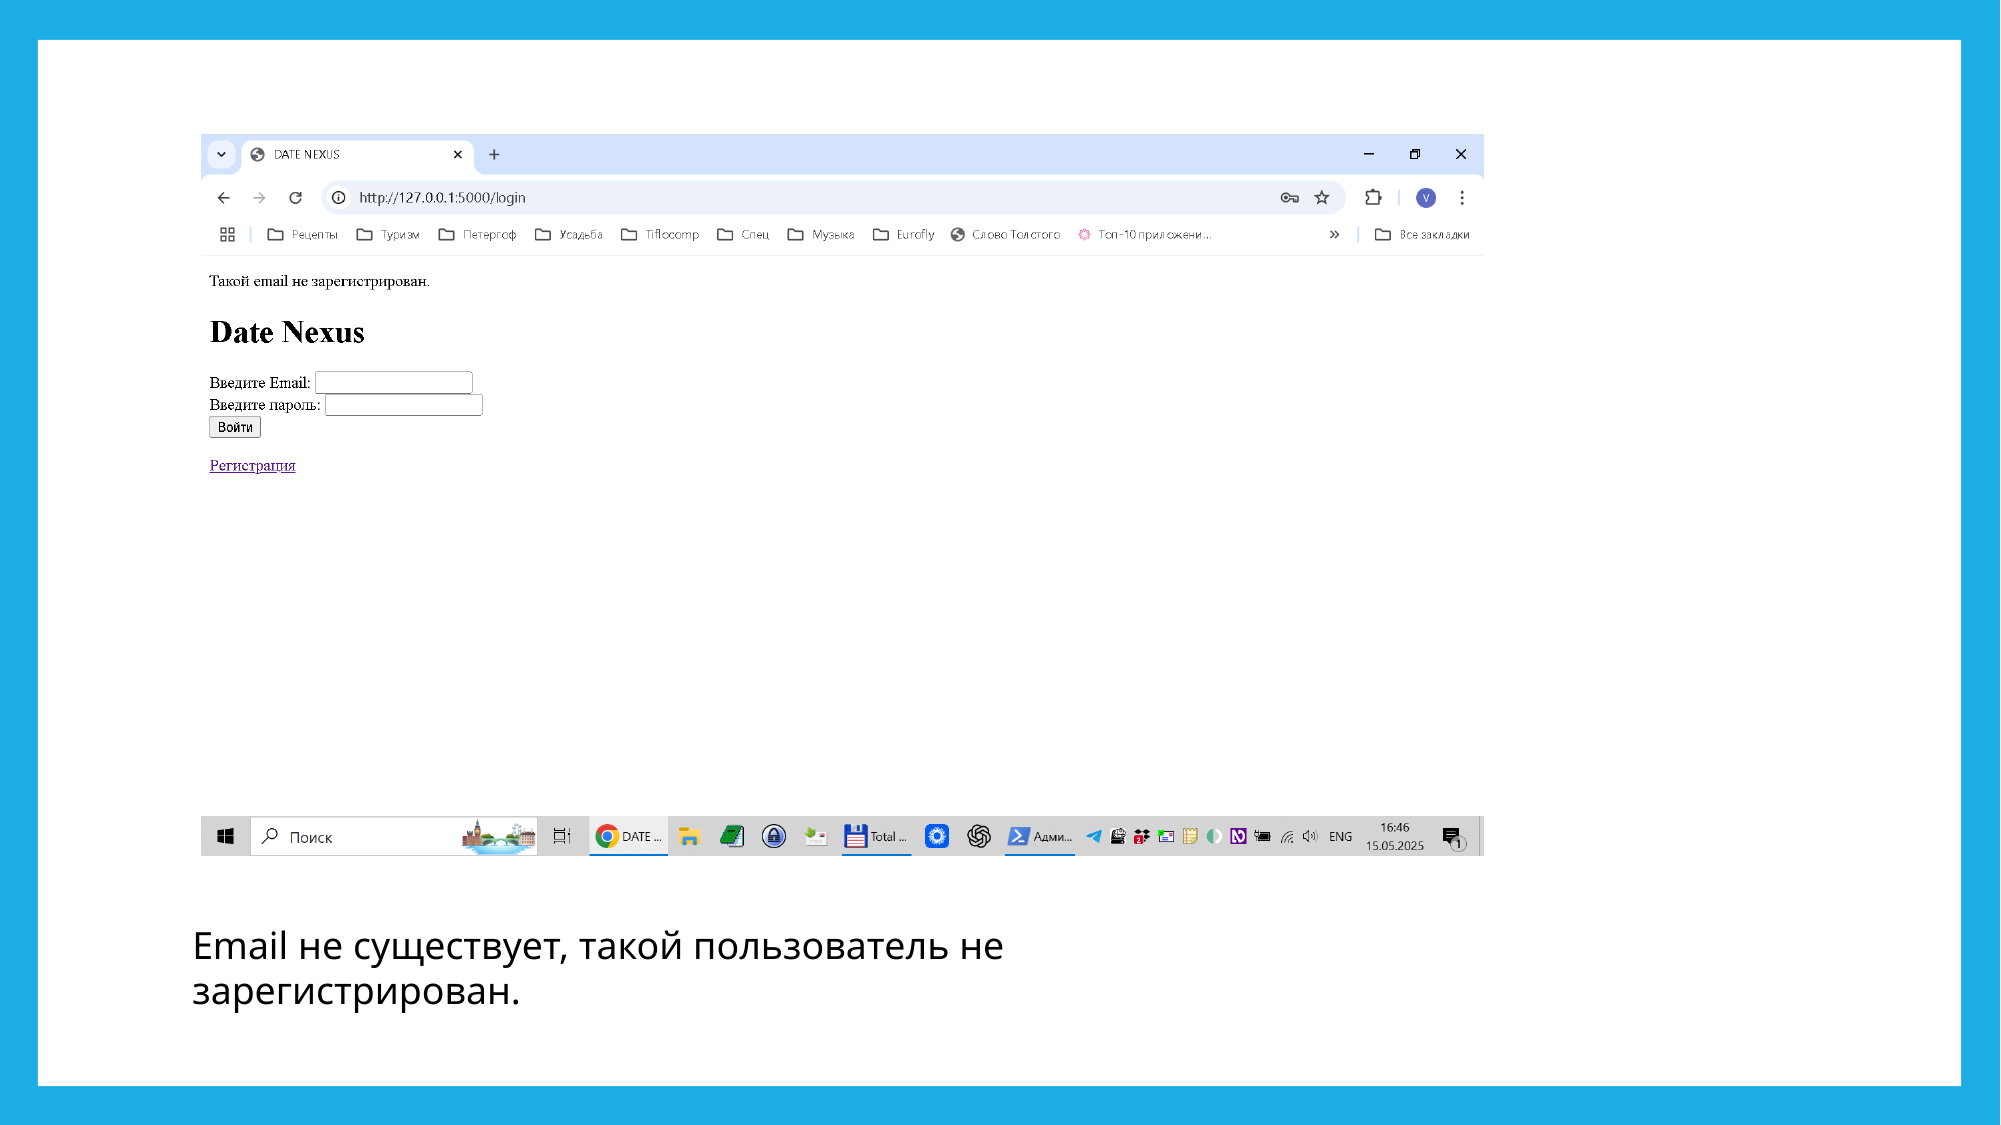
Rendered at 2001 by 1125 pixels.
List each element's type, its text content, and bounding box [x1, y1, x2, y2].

picture [201, 134, 1484, 856]
text_box Email не существует, такой пользователь не зарегистрирован. [177, 914, 1178, 1020]
